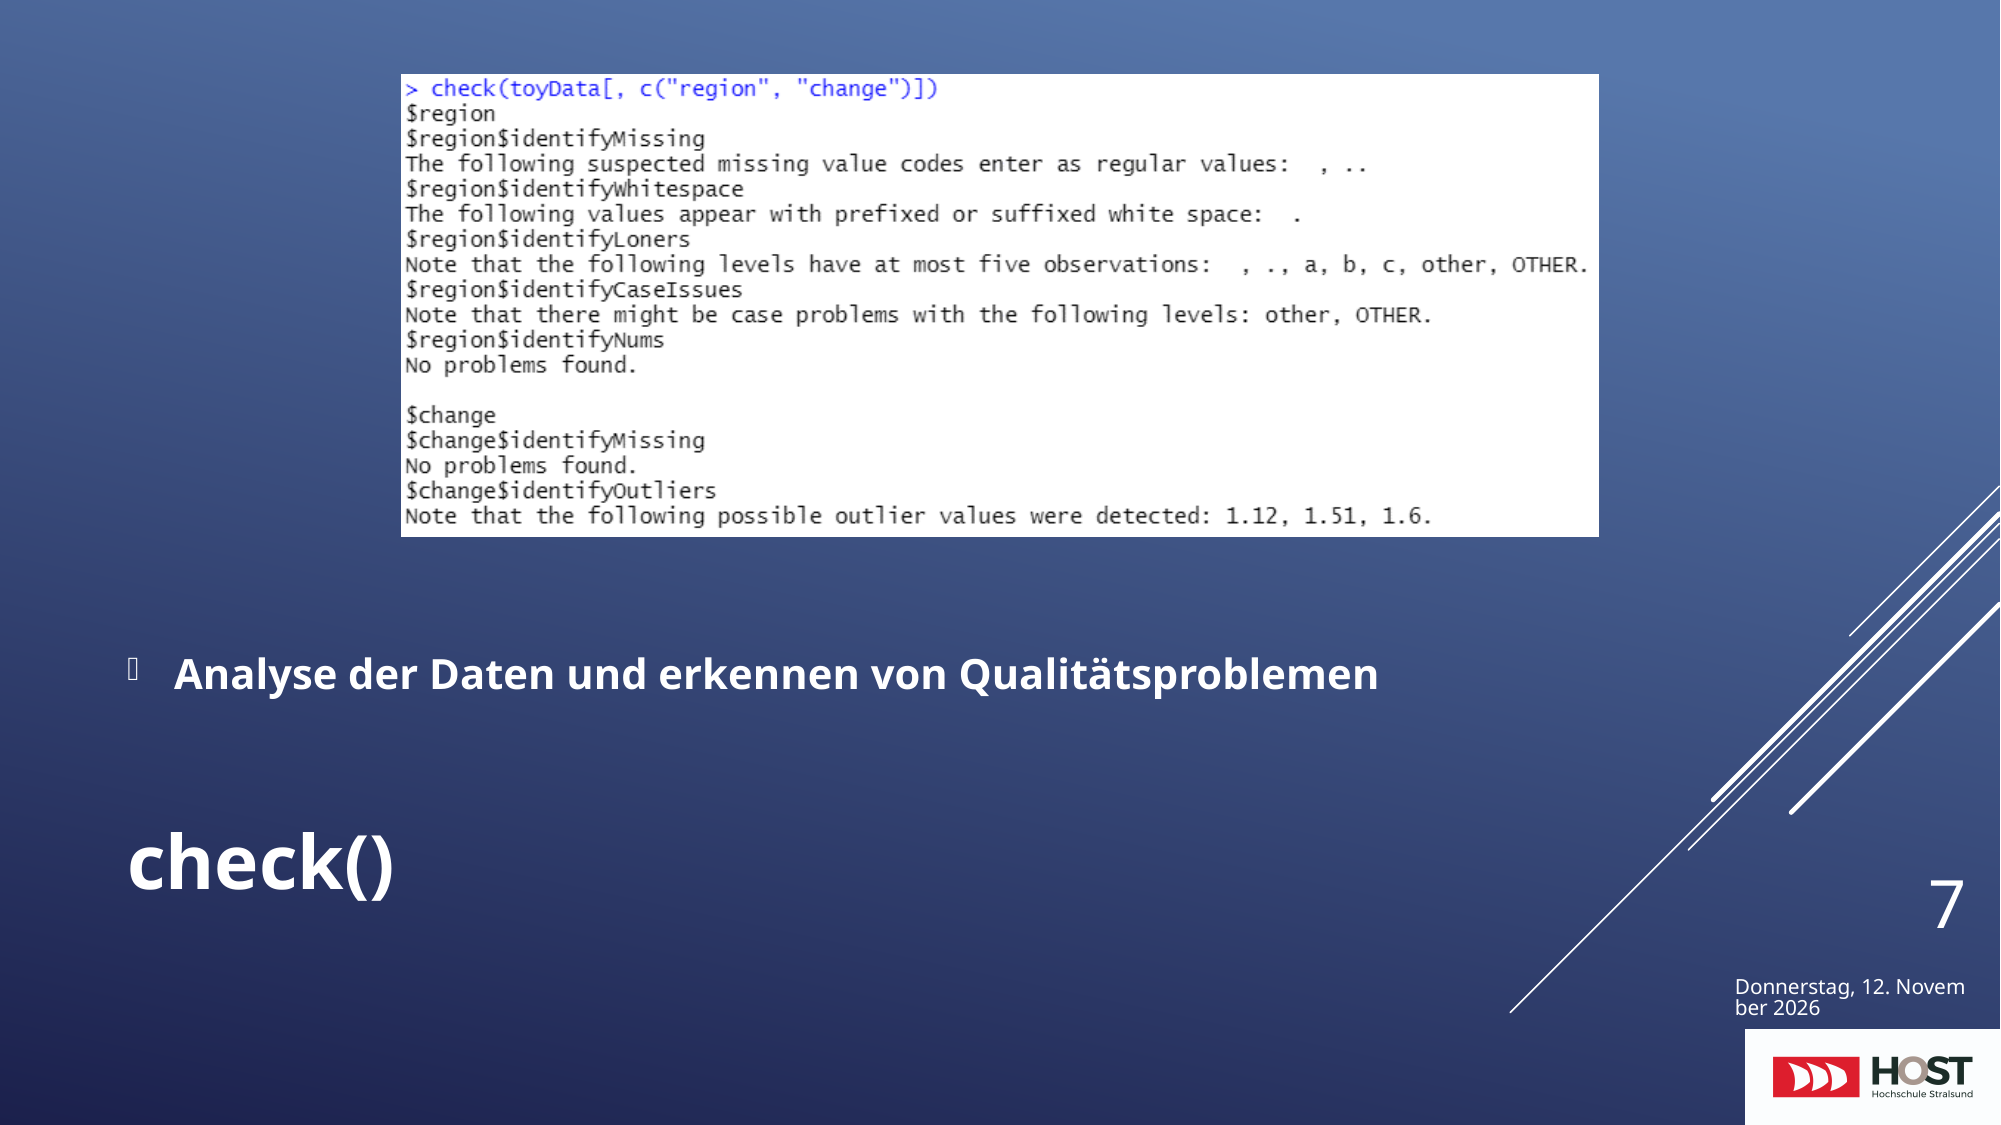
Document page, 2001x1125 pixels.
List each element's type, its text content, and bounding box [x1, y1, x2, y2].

list Analyse der Daten und erkennen von Qualitätsproblemen [112, 112, 1513, 706]
slide_number 7 [1794, 849, 1982, 960]
title check() [112, 736, 1513, 984]
picture [1745, 1029, 2000, 1125]
slide_number Mittwoch, 5. Mai 2021 [1719, 966, 1983, 1027]
picture [401, 74, 1599, 537]
